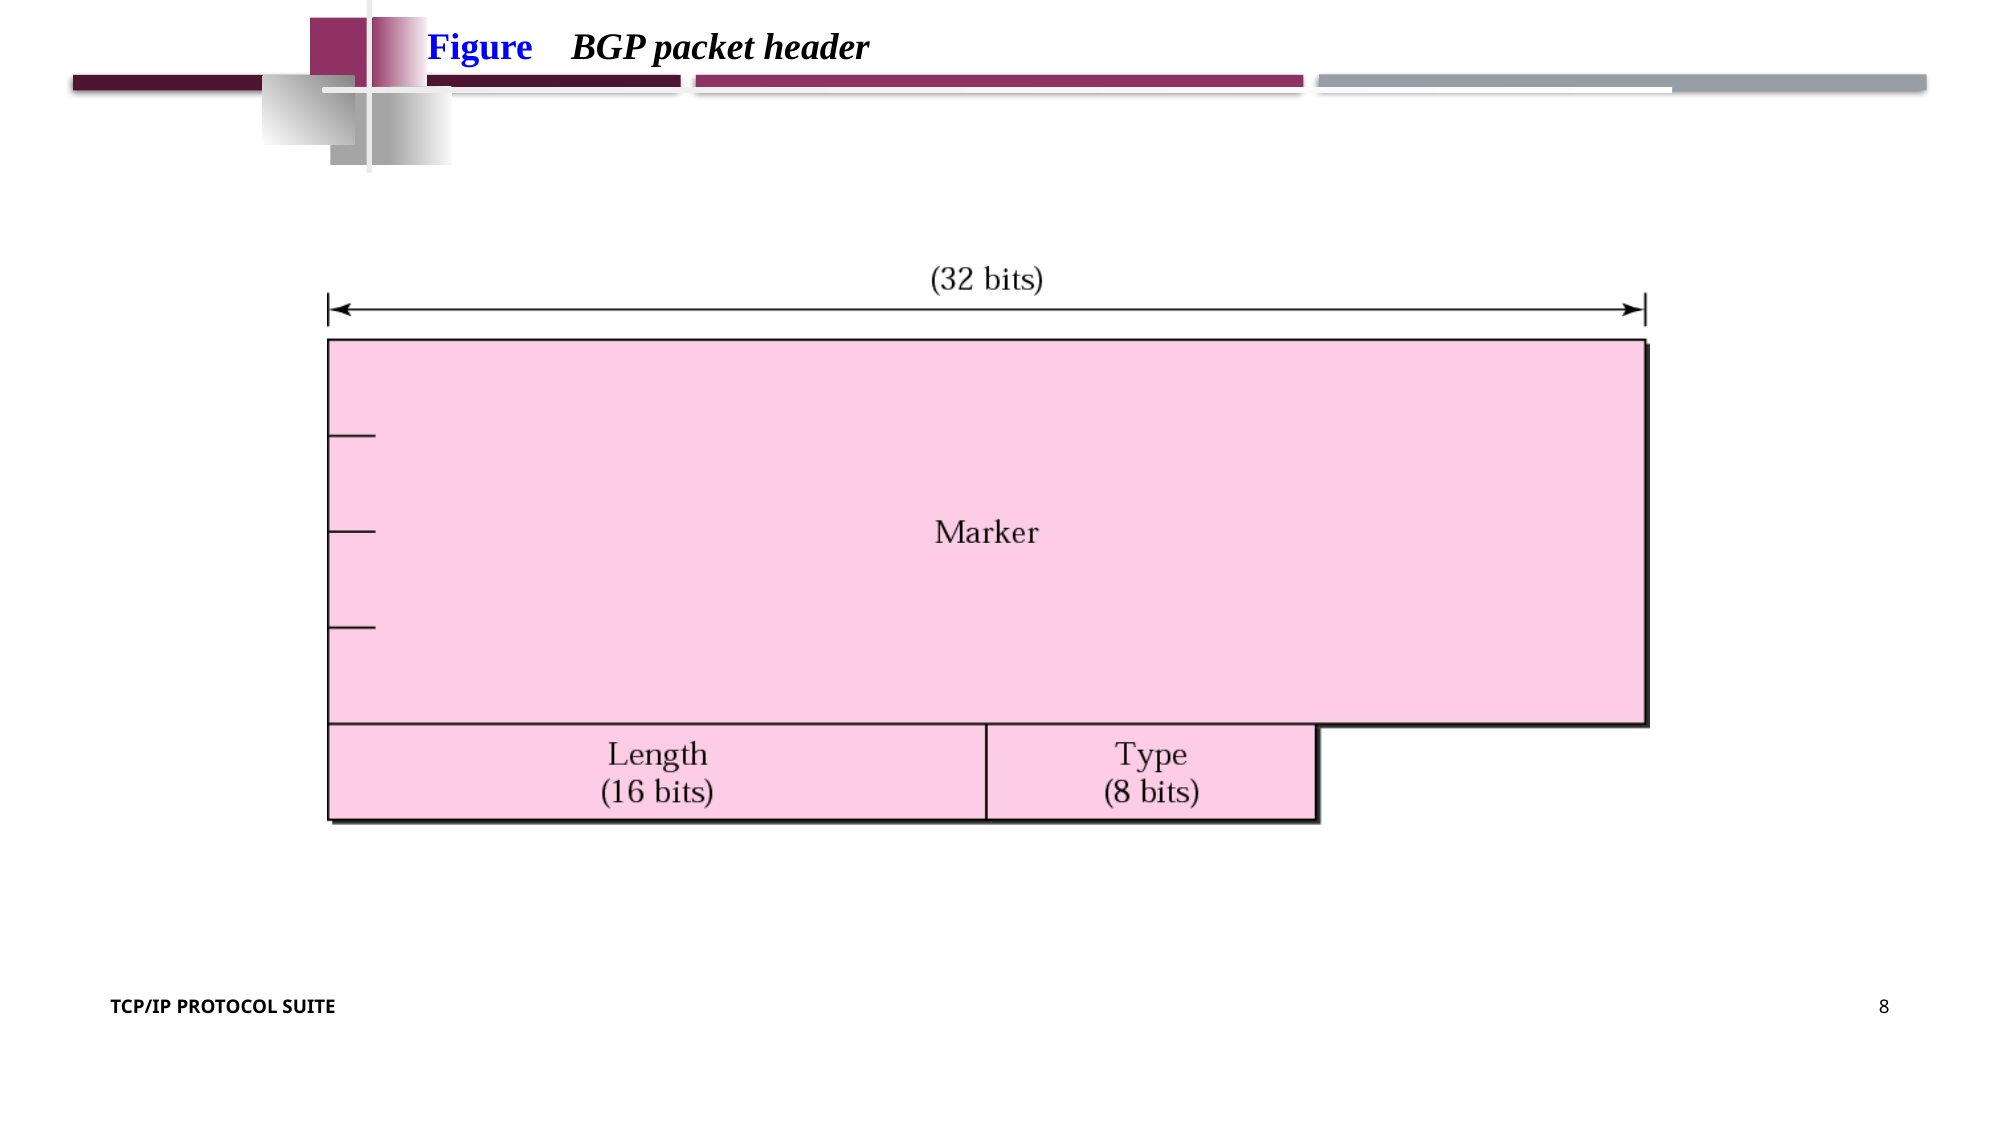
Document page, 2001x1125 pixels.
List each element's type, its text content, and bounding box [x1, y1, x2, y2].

text_box [262, 75, 355, 145]
text_box [366, 0, 372, 87]
text_box [330, 93, 366, 165]
text_box [372, 17, 427, 86]
slide_number 8 [1732, 977, 1905, 1037]
text_box [391, 93, 452, 165]
picture [326, 261, 1651, 826]
text_box [366, 93, 372, 173]
footer TCP/IP Protocol Suite [95, 976, 1230, 1037]
text_box [372, 93, 391, 165]
text_box [322, 87, 1673, 93]
text_box Figure BGP packet header [412, 14, 1350, 75]
text_box [310, 17, 366, 86]
